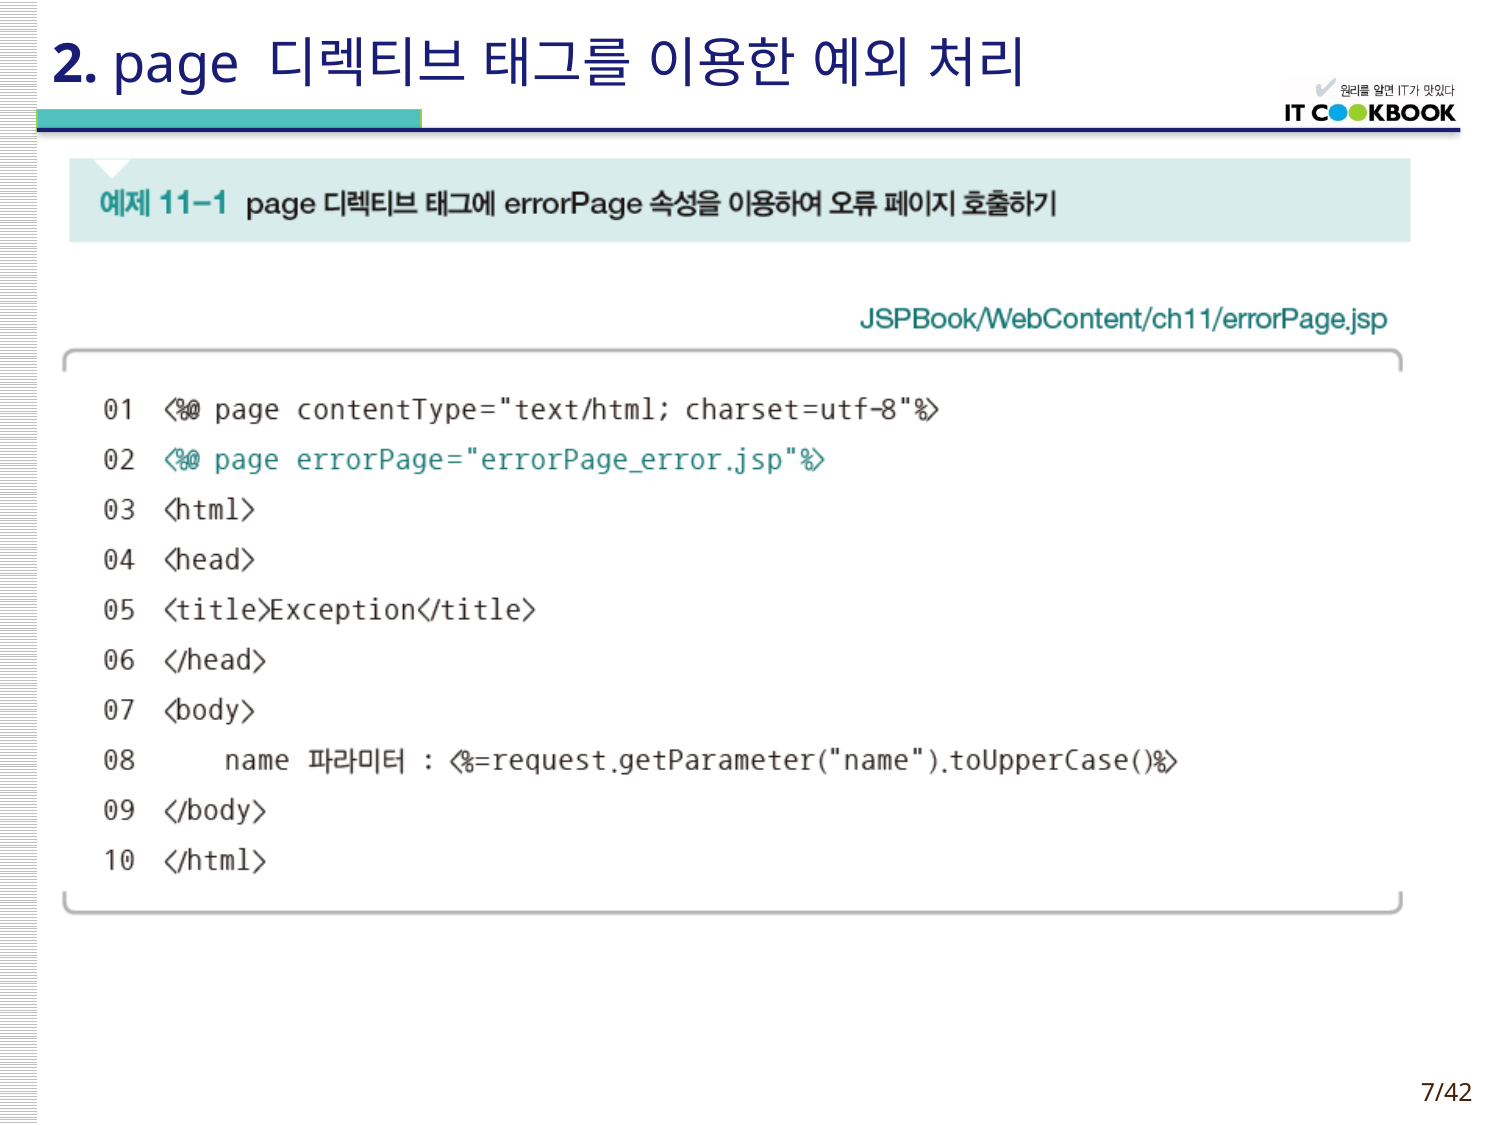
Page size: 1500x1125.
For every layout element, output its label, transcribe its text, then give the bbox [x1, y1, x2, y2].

picture [1281, 75, 1459, 123]
picture [52, 288, 1415, 925]
title 2. page 디렉티브 태그를 이용한 예외 처리 [37, 13, 1278, 109]
picture [65, 157, 1415, 245]
